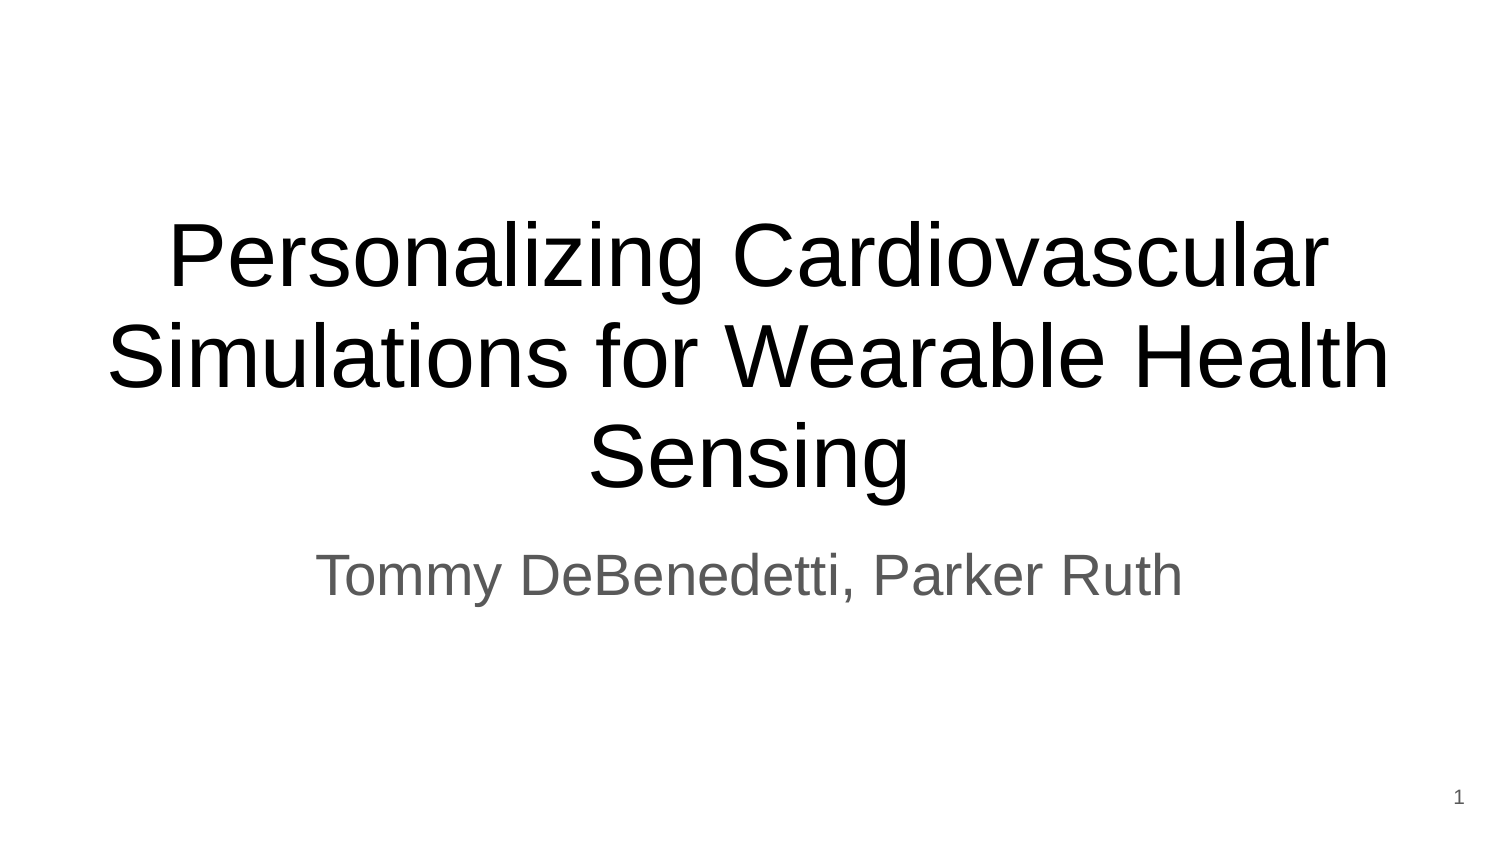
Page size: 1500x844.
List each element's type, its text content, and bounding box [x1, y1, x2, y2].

slide_number ‹#› [1389, 764, 1480, 830]
title Personalizing Cardiovascular Simulations for Wearable Health Sensing [51, 184, 1449, 522]
subtitle Tommy DeBenedetti, Parker Ruth [51, 527, 1449, 658]
